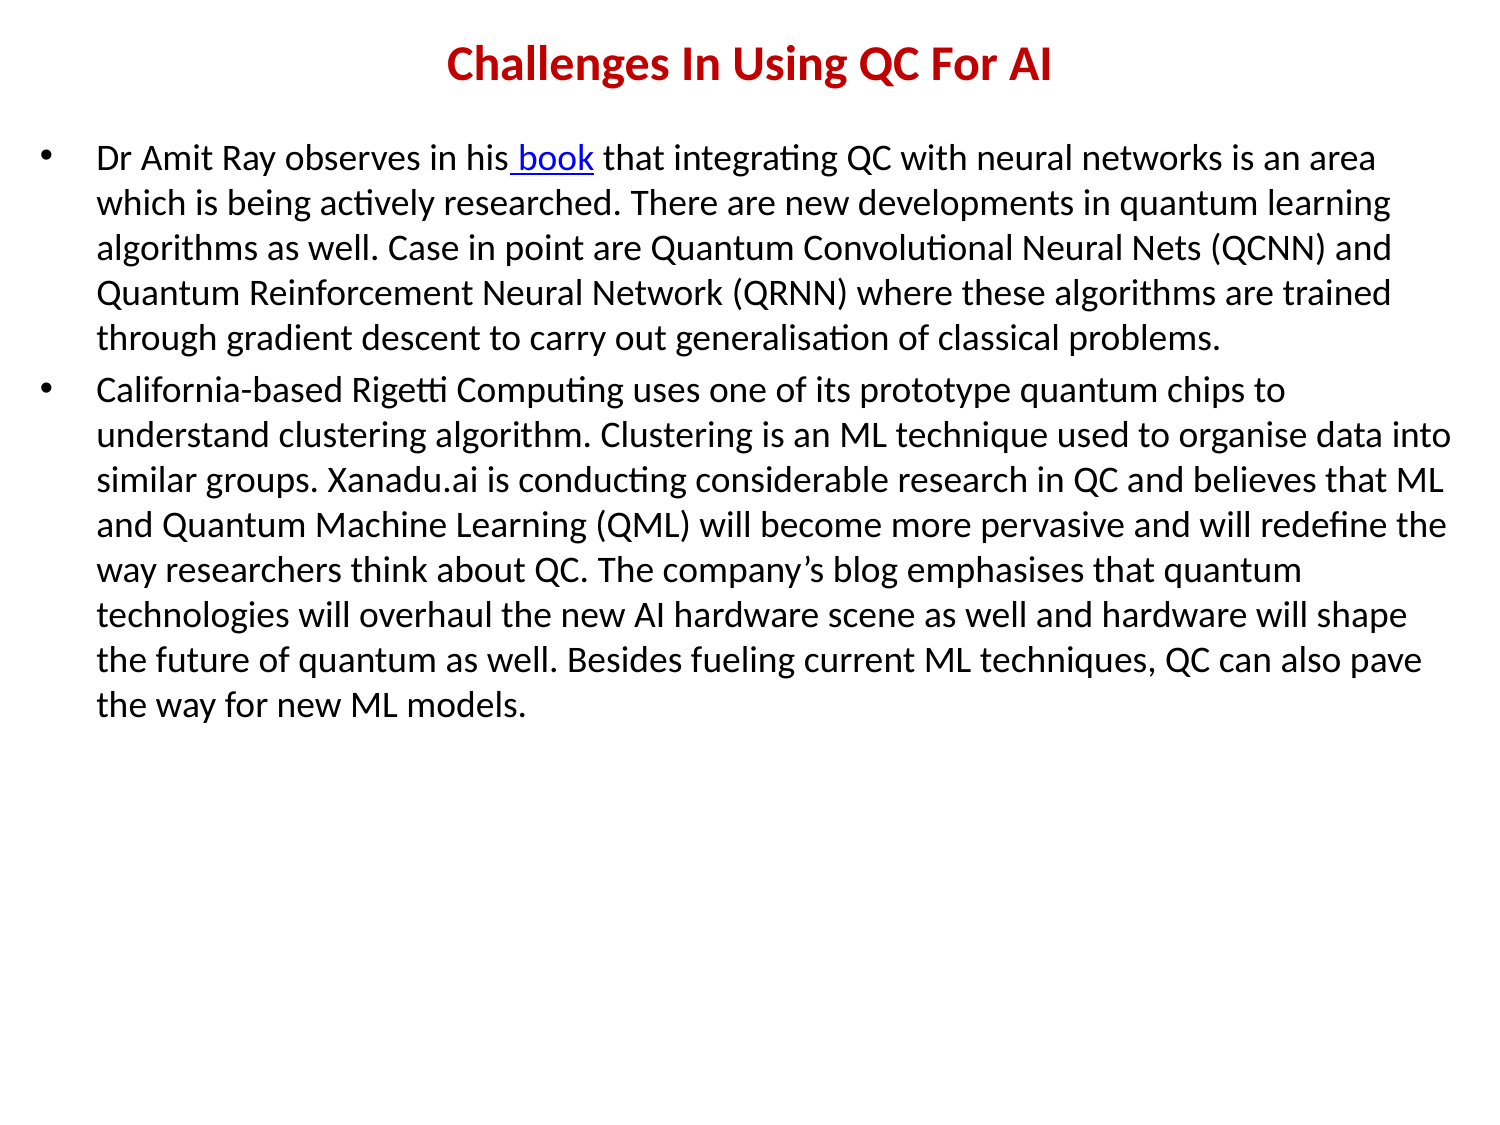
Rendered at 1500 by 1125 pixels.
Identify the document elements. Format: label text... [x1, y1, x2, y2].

list Dr Amit Ray observes in his book that integrating QC with neural networks is an area which is being actively researched. There are new developments in quantum learning algorithms as well. Case in point are Quantum Convolutional Neural Nets (QCNN) and Quantum Reinforcement Neural Network (QRNN) where these algorithms are trained through gradient descent to carry out generalisation of classical problems. California-based Rigetti Computing uses one of its prototype quantum chips to understand clustering algorithm. Clustering is an ML technique used to organise data into similar groups. Xanadu.ai is conducting considerable research in QC and believes that ML and Quantum Machine Learning (QML) will become more pervasive and will redefine the way researchers think about QC. The company’s blog emphasises that quantum technologies will overhaul the new AI hardware scene as well and hardware will shape the future of quantum as well. Besides fueling current ML techniques, QC can also pave the way for new ML models. [24, 125, 1475, 1100]
title Challenges In Using QC For AI [75, 7, 1425, 113]
